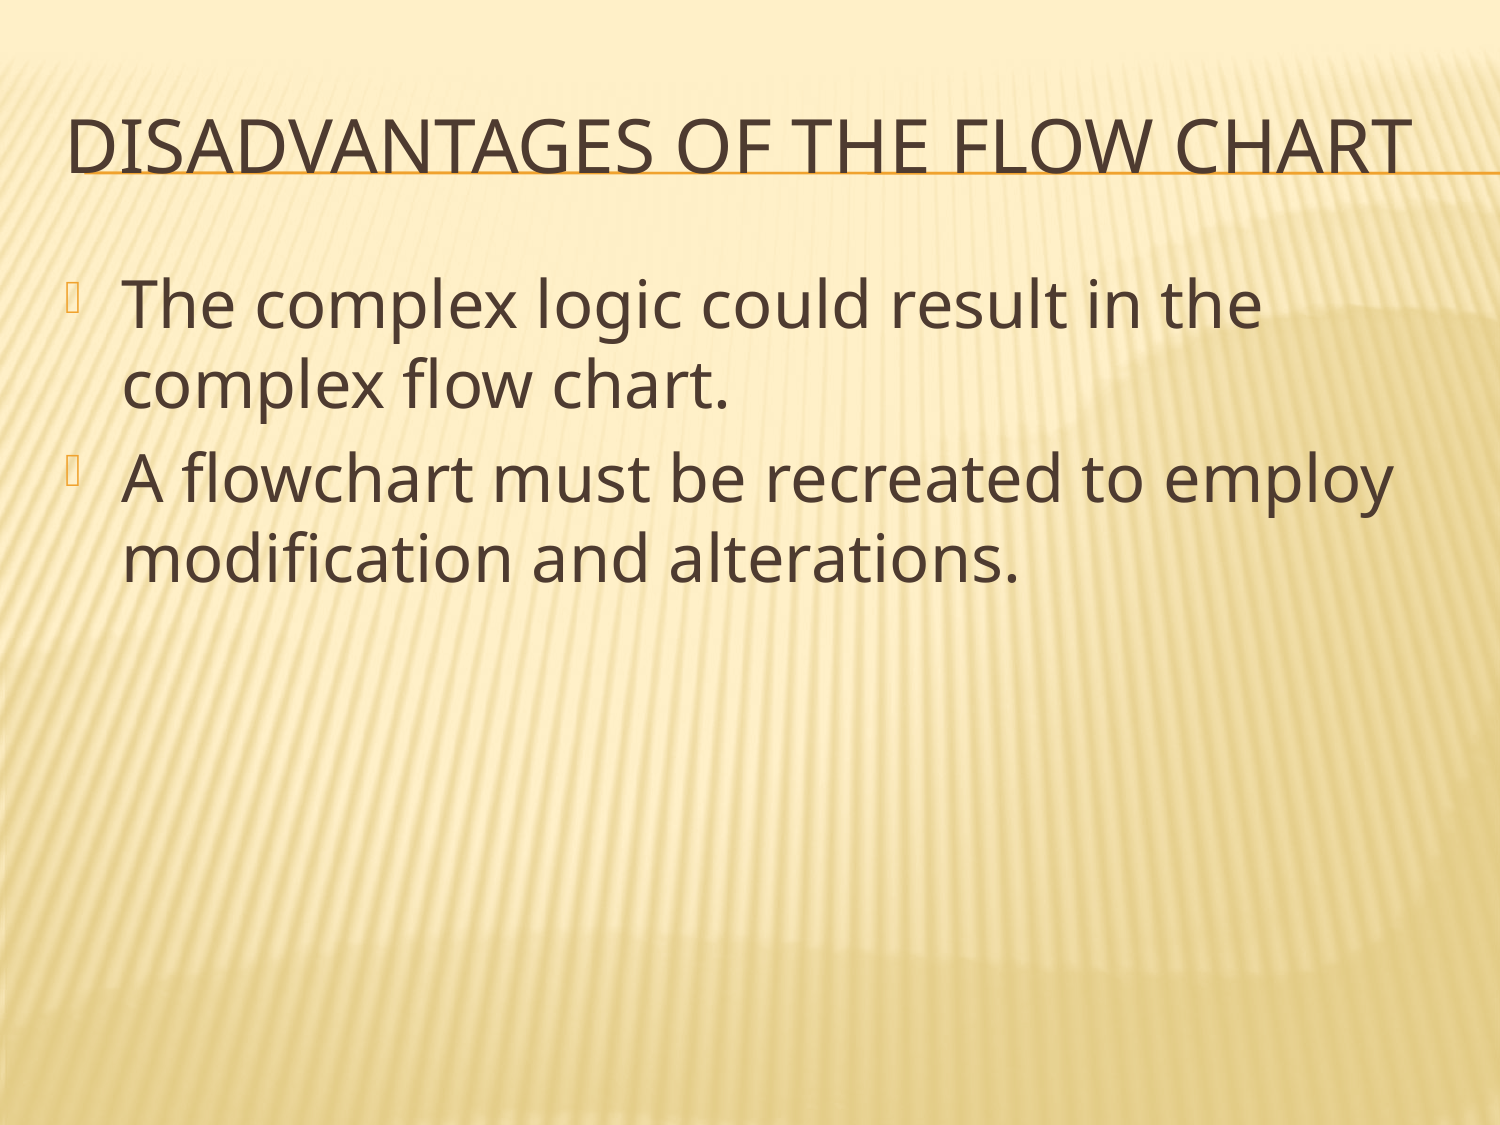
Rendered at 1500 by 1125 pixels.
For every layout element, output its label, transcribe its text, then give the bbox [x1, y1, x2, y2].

title Disadvantages of the Flow Chart [50, 75, 1475, 213]
list The complex logic could result in the complex flow chart. A flowchart must be recreated to employ modification and alterations. [50, 254, 1475, 998]
